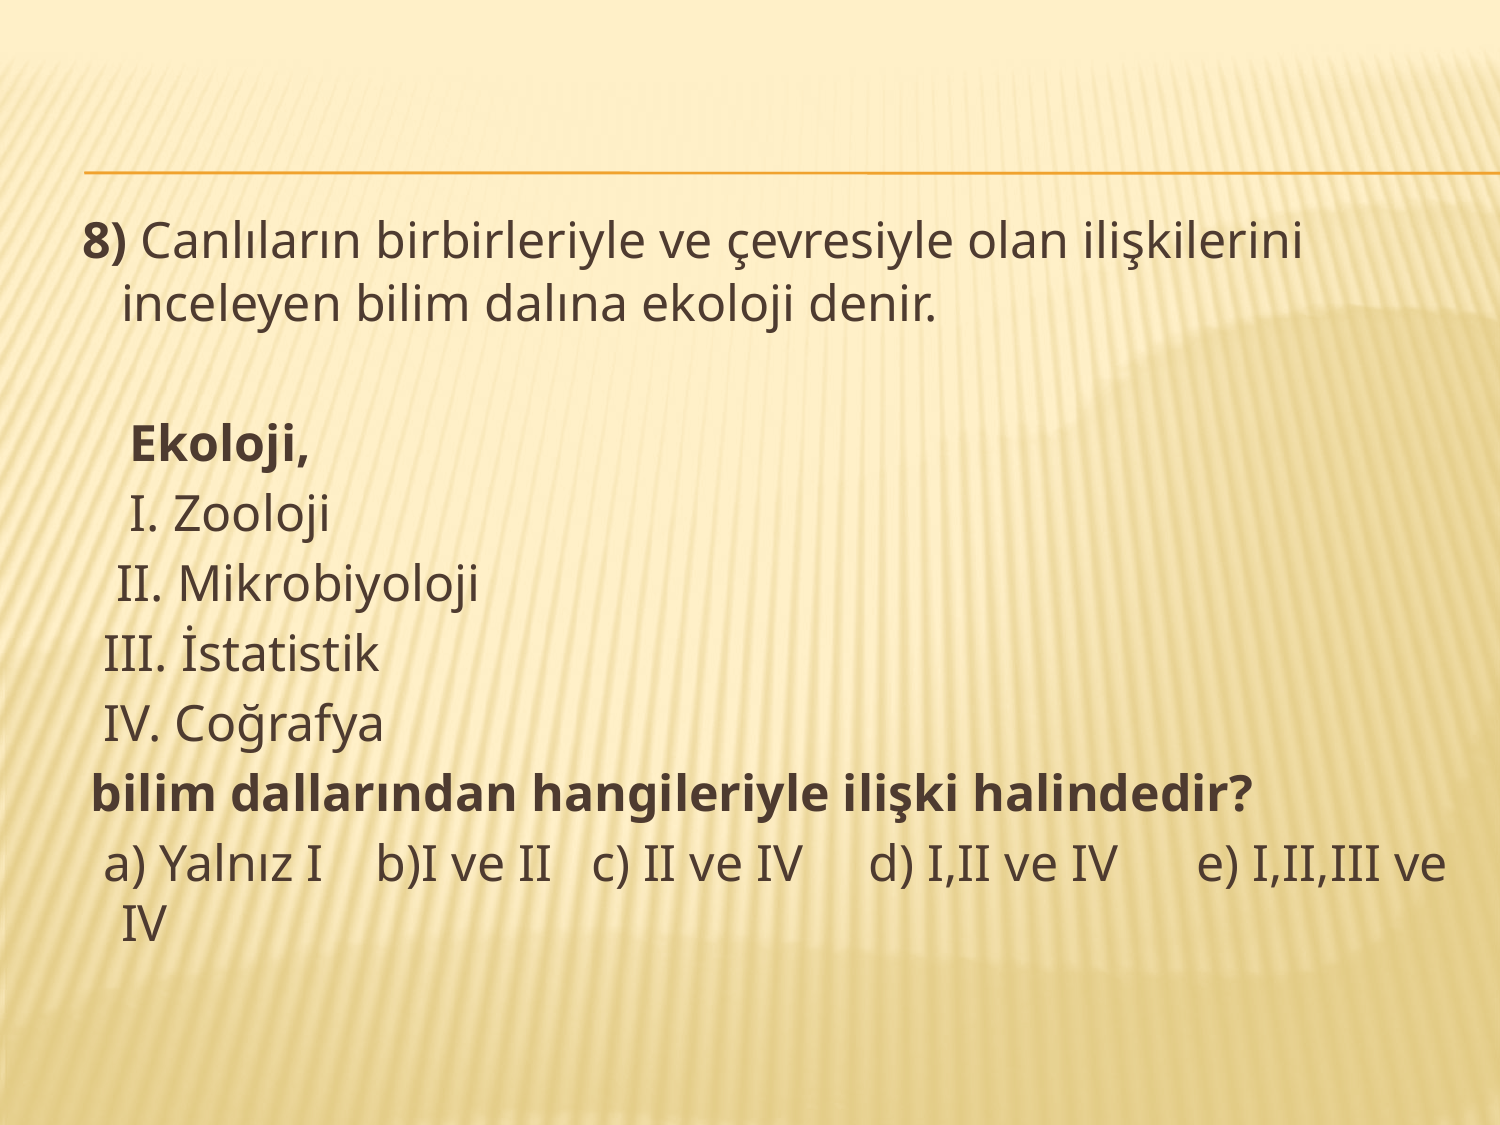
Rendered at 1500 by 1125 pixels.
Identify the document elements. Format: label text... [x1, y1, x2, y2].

list 8) Canlıların birbirleriyle ve çevresiyle olan ilişkilerini inceleyen bilim dalına ekoloji denir. Ekoloji, I. Zooloji II. Mikrobiyoloji III. İstatistik IV. Coğrafya bilim dallarından hangileriyle ilişki halindedir? a) Yalnız I b)I ve II c) II ve IV d) I,II ve IV e) I,II,III ve IV [50, 184, 1475, 998]
